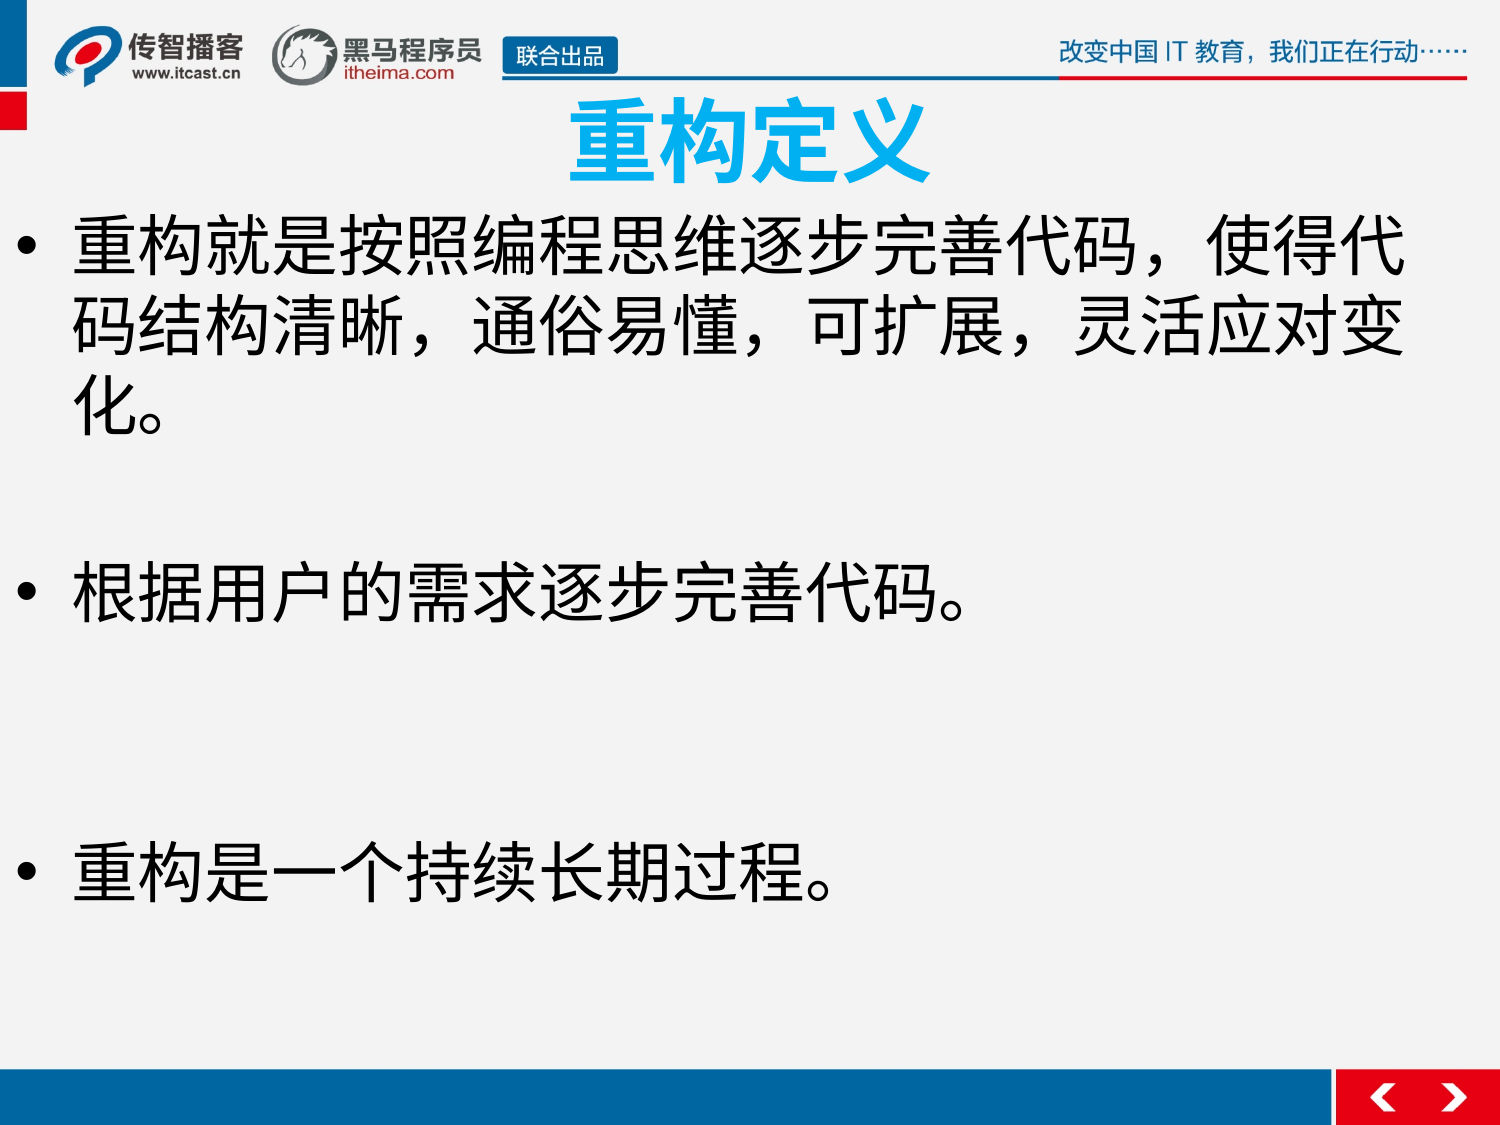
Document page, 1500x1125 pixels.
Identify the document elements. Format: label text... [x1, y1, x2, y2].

list 重构就是按照编程思维逐步完善代码，使得代码结构清晰，通俗易懂，可扩展，灵活应对变化。 根据用户的需求逐步完善代码。 重构是一个持续长期过程。 [0, 196, 1483, 1003]
title 重构定义 [75, 45, 1425, 196]
picture [0, 0, 1500, 1125]
